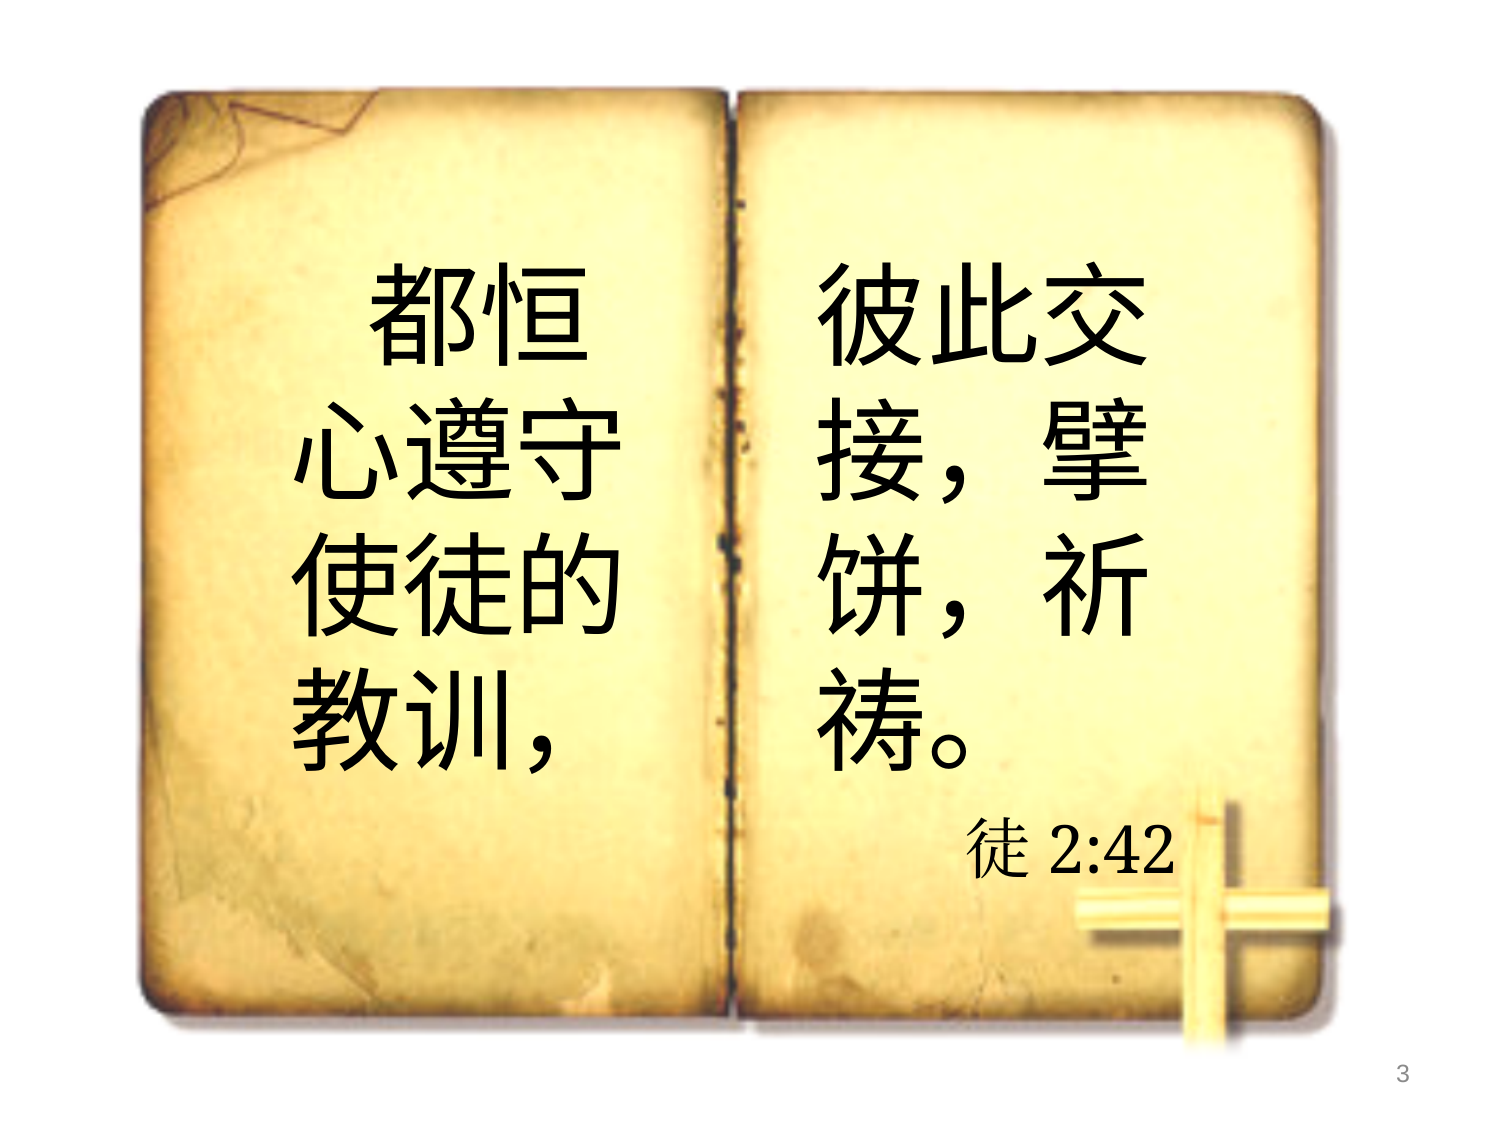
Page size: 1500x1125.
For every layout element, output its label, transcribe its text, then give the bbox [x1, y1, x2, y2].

picture [112, 62, 1363, 1059]
slide_number 3 [1074, 1042, 1425, 1103]
